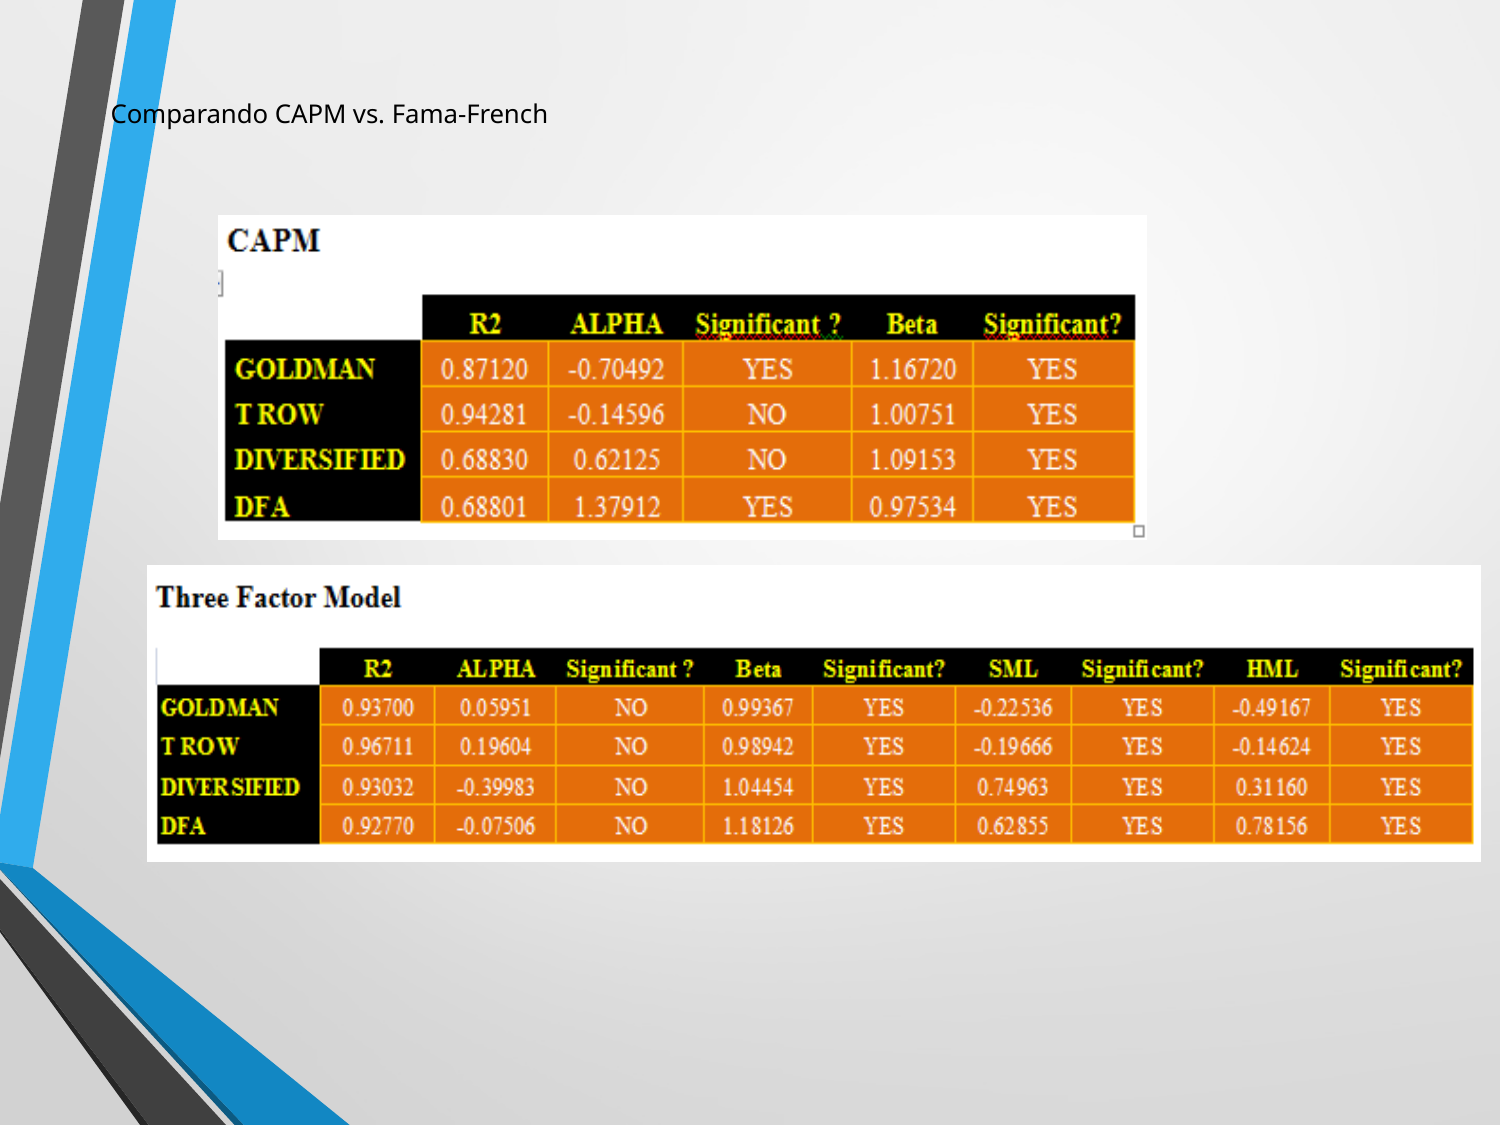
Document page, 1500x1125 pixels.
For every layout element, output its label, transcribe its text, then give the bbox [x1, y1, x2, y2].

picture [147, 565, 1481, 862]
picture [218, 214, 1147, 540]
title Comparando CAPM vs. Fama-French [95, 90, 1365, 199]
